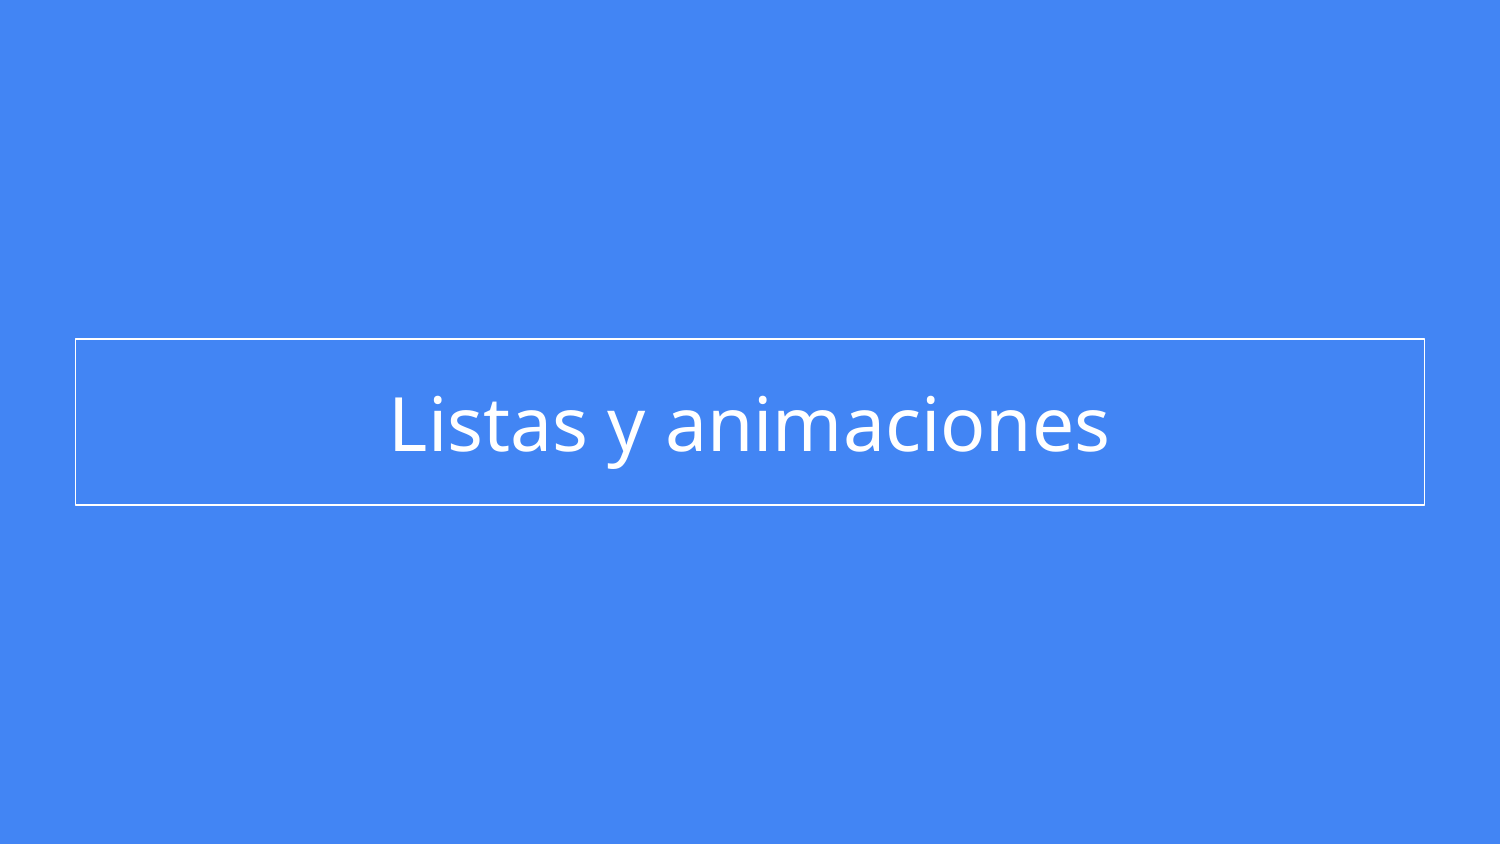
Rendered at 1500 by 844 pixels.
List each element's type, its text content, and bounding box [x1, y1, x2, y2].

title Listas y animaciones [75, 338, 1425, 505]
